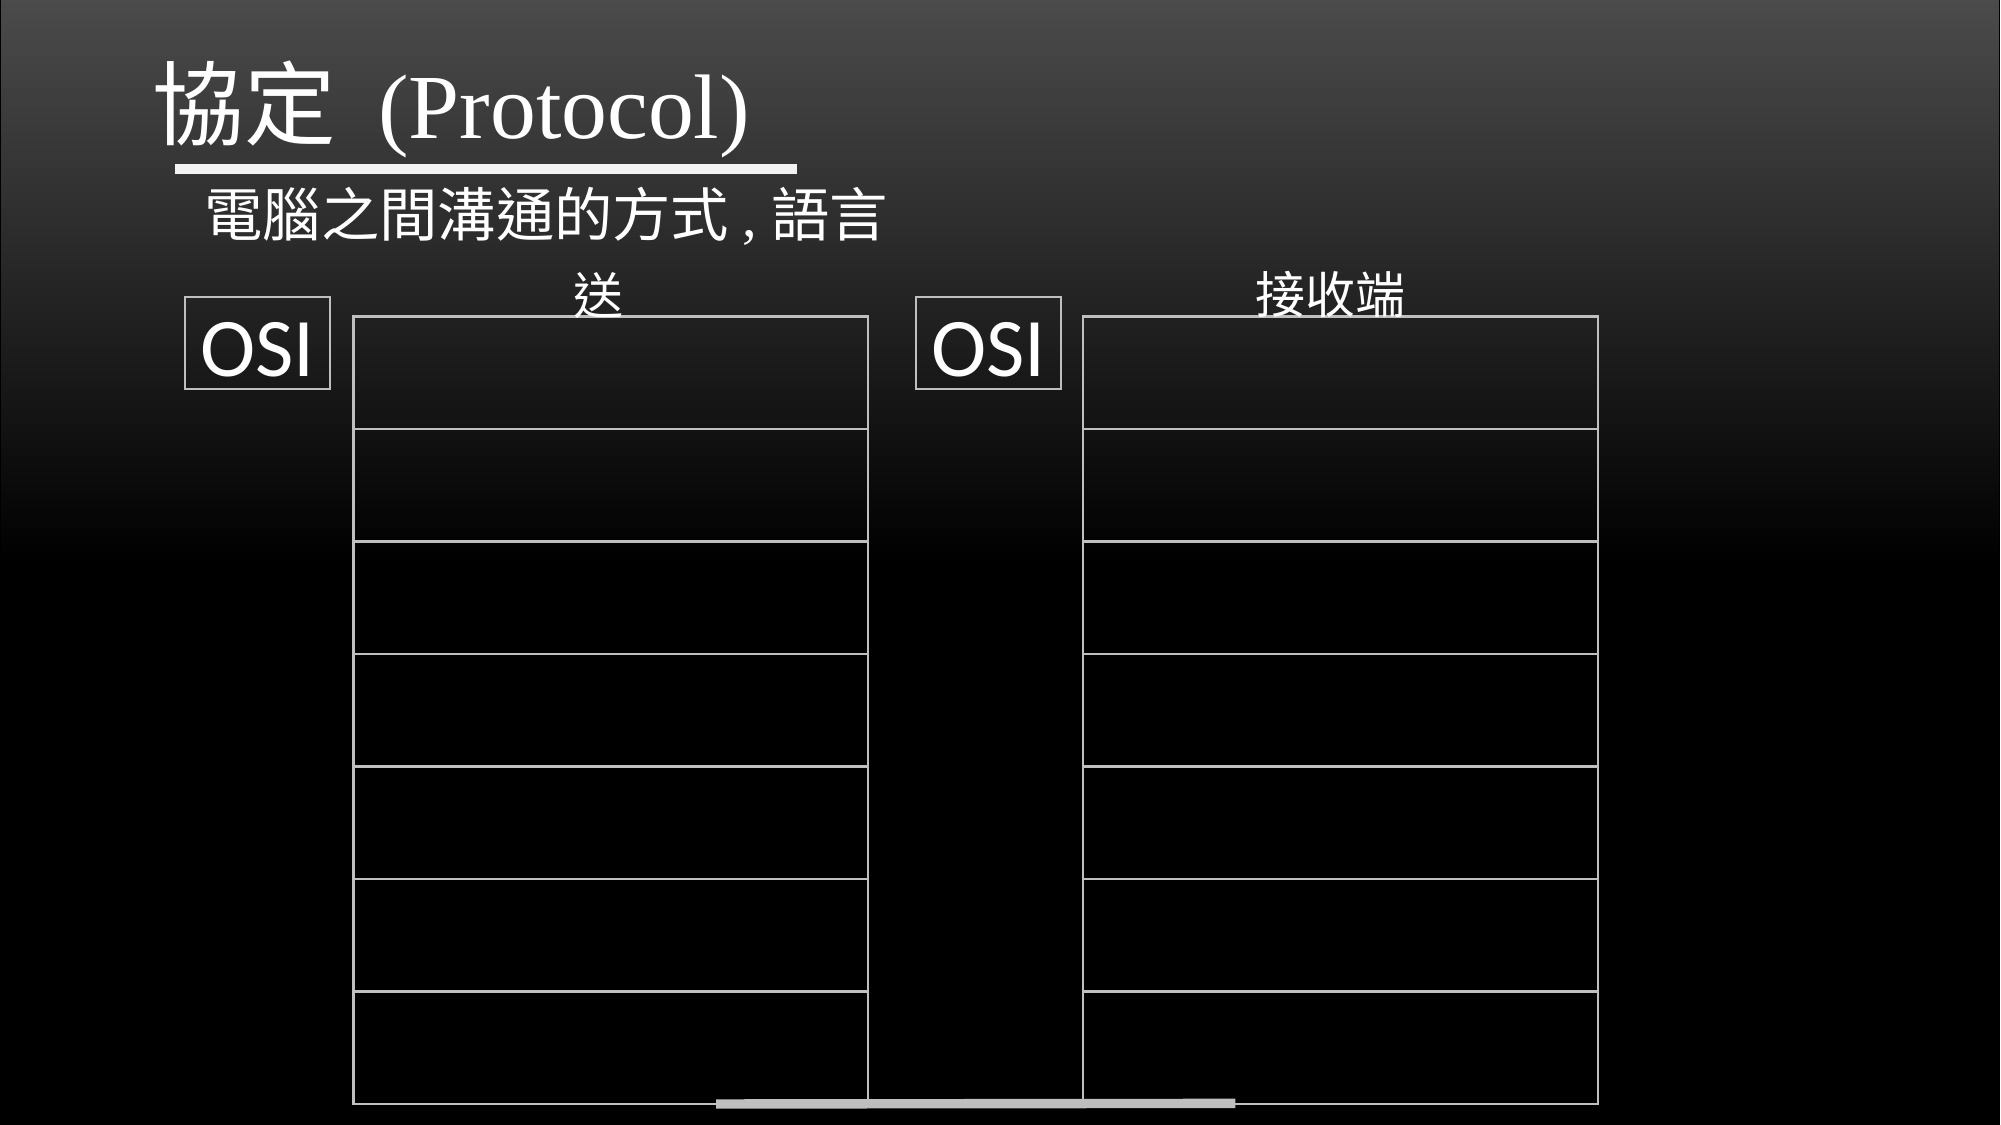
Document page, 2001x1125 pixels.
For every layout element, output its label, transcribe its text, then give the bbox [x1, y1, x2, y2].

text_box [1082, 990, 1599, 1105]
text_box [1082, 878, 1599, 990]
text_box 送 [524, 247, 672, 341]
text_box OSI [915, 296, 1062, 390]
title 協定 (Protocol) [137, 0, 1863, 218]
text_box [352, 428, 869, 540]
text_box [1082, 765, 1599, 878]
text_box [352, 990, 869, 1105]
text_box [1082, 653, 1599, 765]
text_box [352, 878, 869, 990]
text_box [1082, 315, 1599, 428]
text_box [0, 0, 2000, 1125]
text_box 接收端 [1234, 247, 1427, 341]
text_box [1082, 540, 1599, 653]
text_box 電腦之間溝通的方式,語言 [189, 148, 1089, 286]
text_box [352, 653, 869, 765]
text_box [352, 315, 869, 428]
text_box [1082, 428, 1599, 540]
text_box [352, 540, 869, 653]
text_box OSI [184, 296, 331, 390]
text_box [352, 765, 869, 878]
